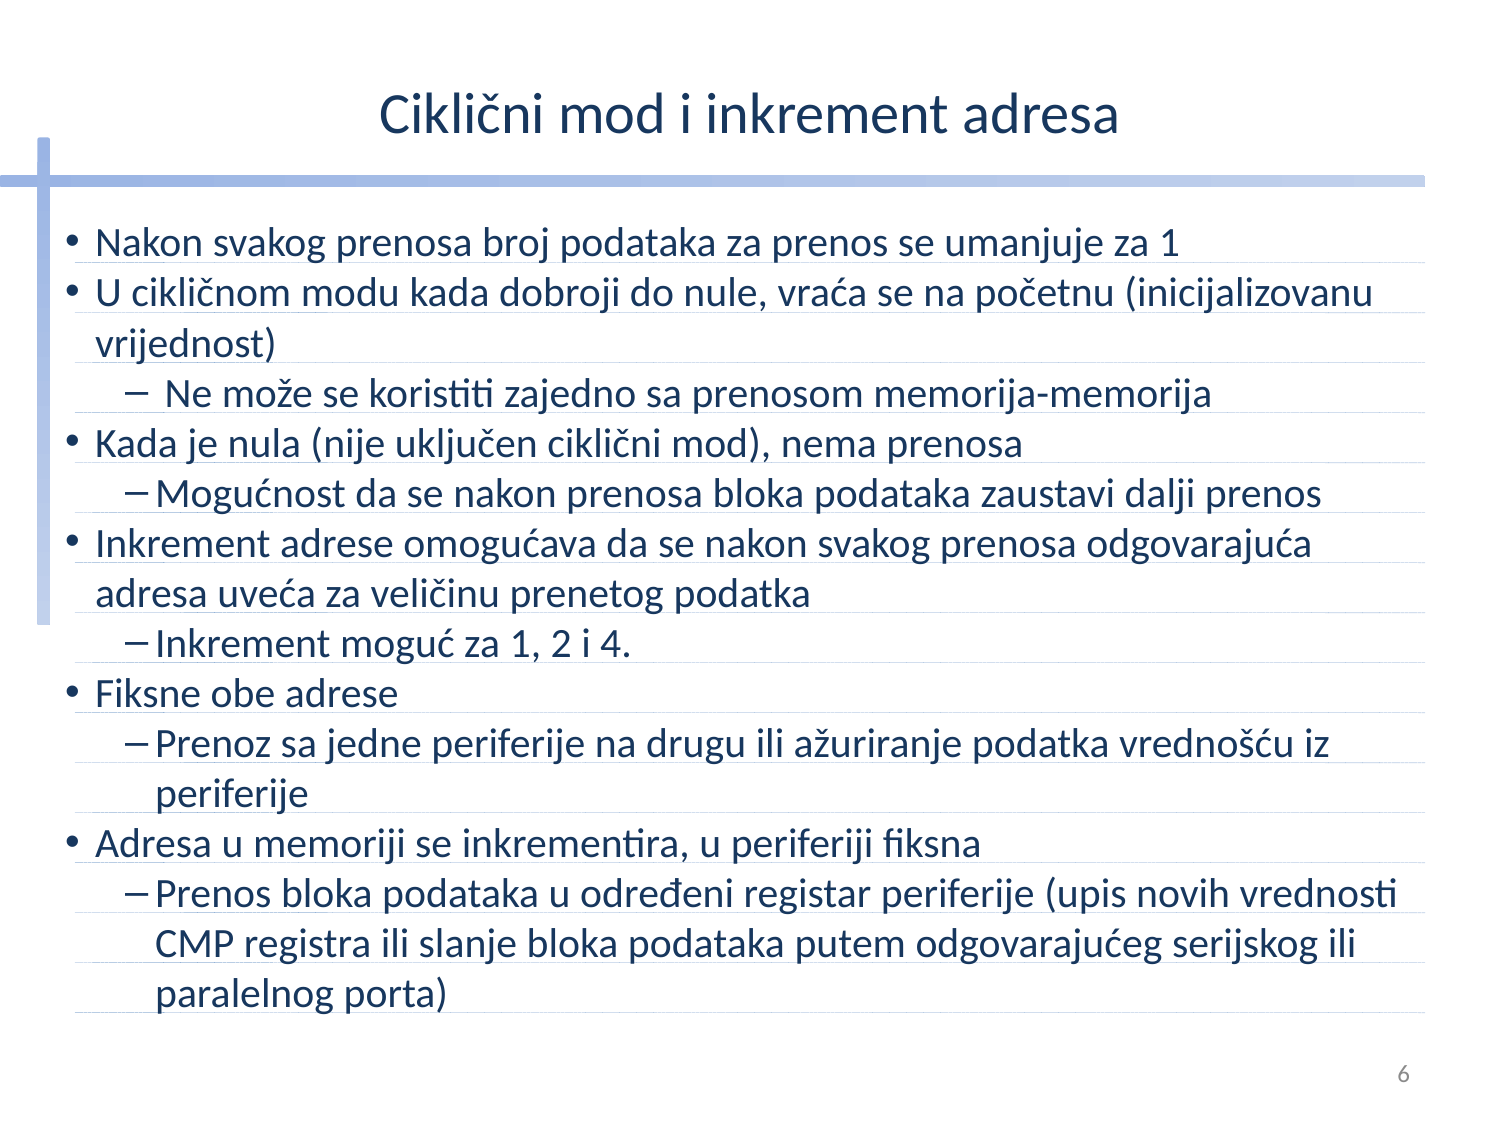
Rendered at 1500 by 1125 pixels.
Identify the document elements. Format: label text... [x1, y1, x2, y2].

title Ciklični mod i inkrement adresa [75, 45, 1425, 175]
list Nakon svakog prenosa broj podataka za prenos se umanjuje za 1 U cikličnom modu kada dobroji do nule, vraća se na početnu (inicijalizovanu vrijednost) Ne može se koristiti zajedno sa prenosom memorija-memorija Kada je nula (nije uključen ciklični mod), nema prenosa Mogućnost da se nakon prenosa bloka podataka zaustavi dalji prenos Inkrement adrese omogućava da se nakon svakog prenosa odgovarajuća adresa uveća za veličinu prenetog podatka Inkrement moguć za 1, 2 i 4. Fiksne obe adrese Prenoz sa jedne periferije na drugu ili ažuriranje podatka vrednošću iz periferije Adresa u memoriji se inkrementira, u periferiji fiksna Prenos bloka podataka u određeni registar periferije (upis novih vrednosti CMP registra ili slanje bloka podataka putem odgovarajućeg serijskog ili paralelnog porta) [50, 207, 1450, 1088]
slide_number 6 [1074, 1042, 1425, 1103]
